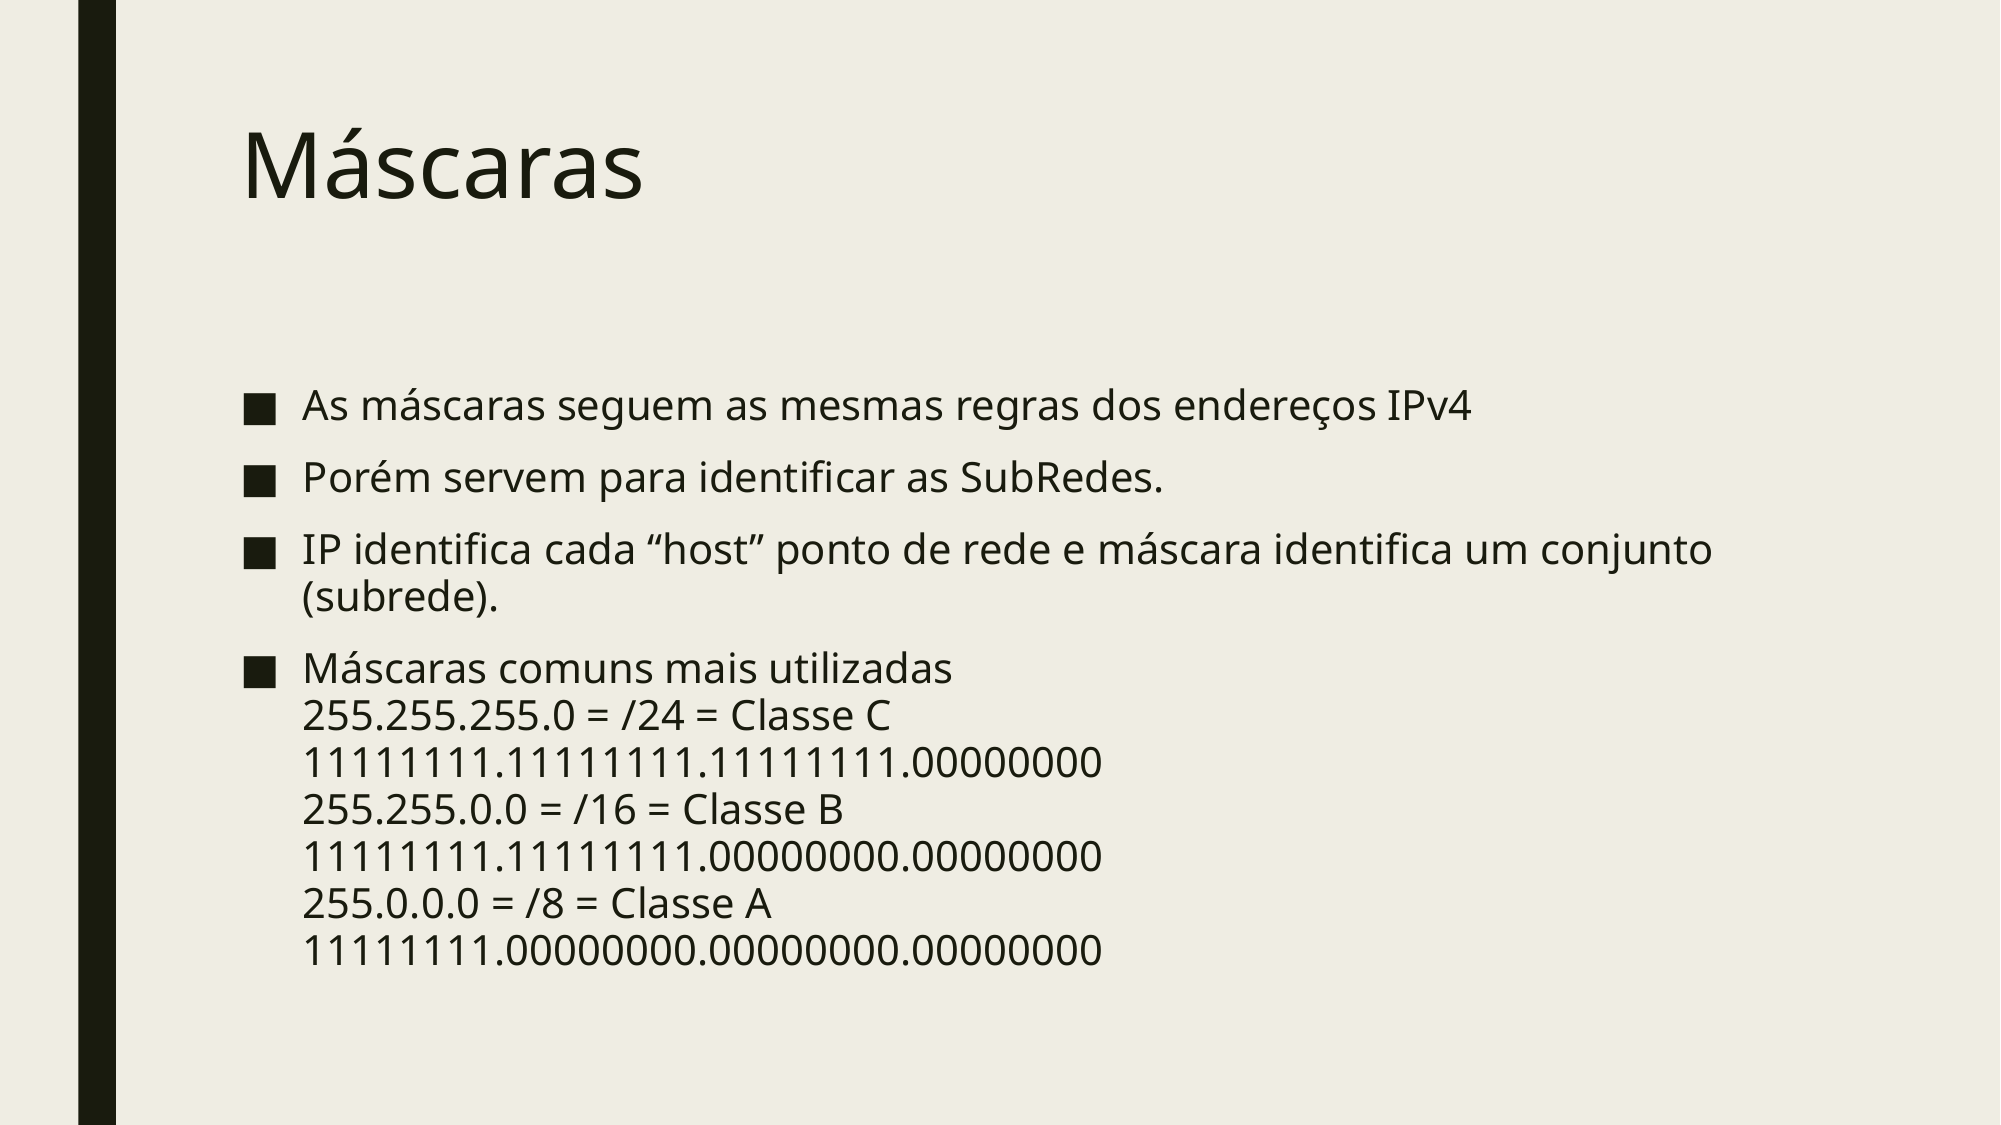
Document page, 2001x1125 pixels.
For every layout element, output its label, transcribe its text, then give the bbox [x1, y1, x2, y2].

list As máscaras seguem as mesmas regras dos endereços IPv4 Porém servem para identificar as SubRedes. IP identifica cada “host” ponto de rede e máscara identifica um conjunto (subrede). Máscaras comuns mais utilizadas 255.255.255.0 = /24 = Classe C 11111111.11111111.11111111.00000000 255.255.0.0 = /16 = Classe B 11111111.11111111.00000000.00000000 255.0.0.0 = /8 = Classe A 11111111.00000000.00000000.00000000 [225, 375, 1800, 963]
title Máscaras [225, 112, 1800, 357]
